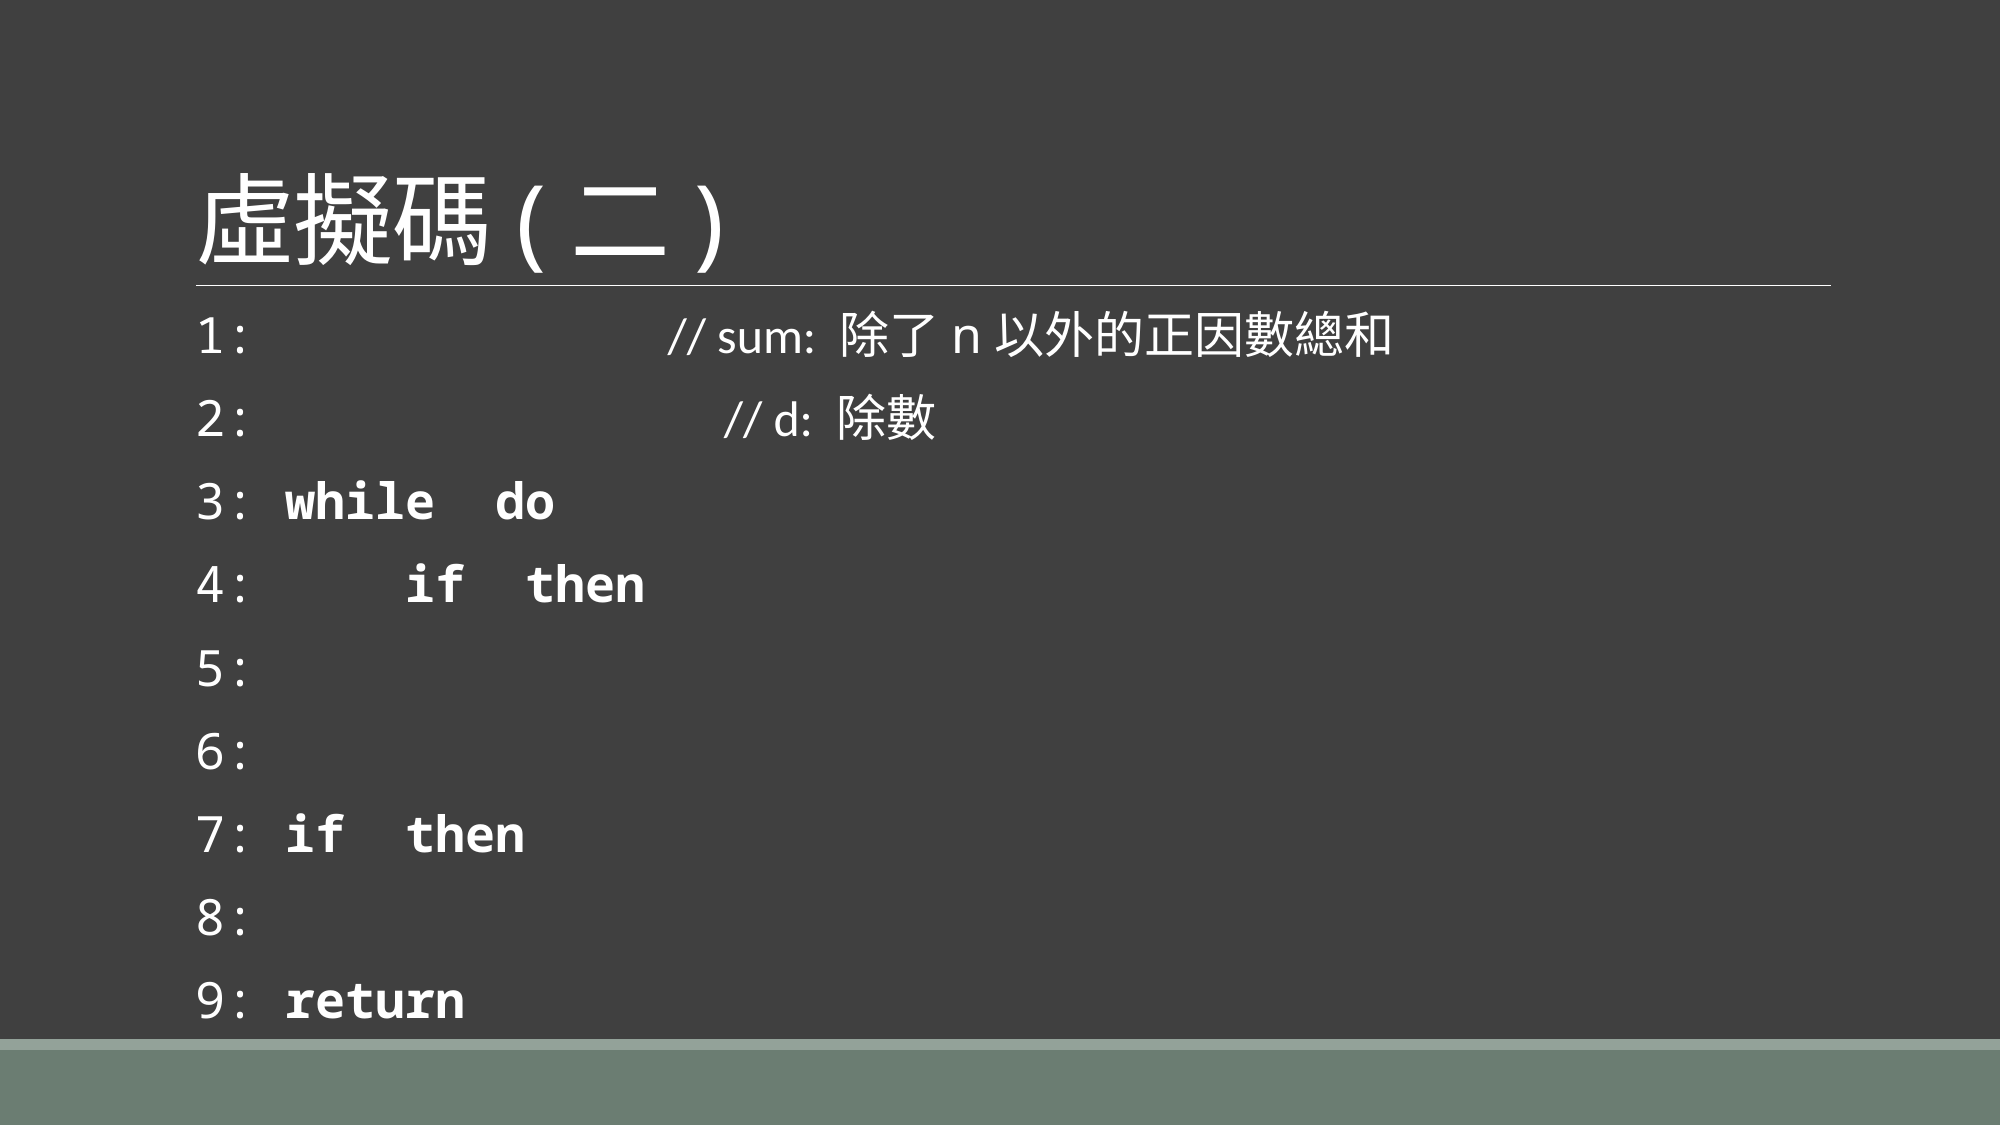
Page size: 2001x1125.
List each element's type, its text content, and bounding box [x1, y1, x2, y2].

title 虛擬碼(二) [180, 47, 1830, 285]
